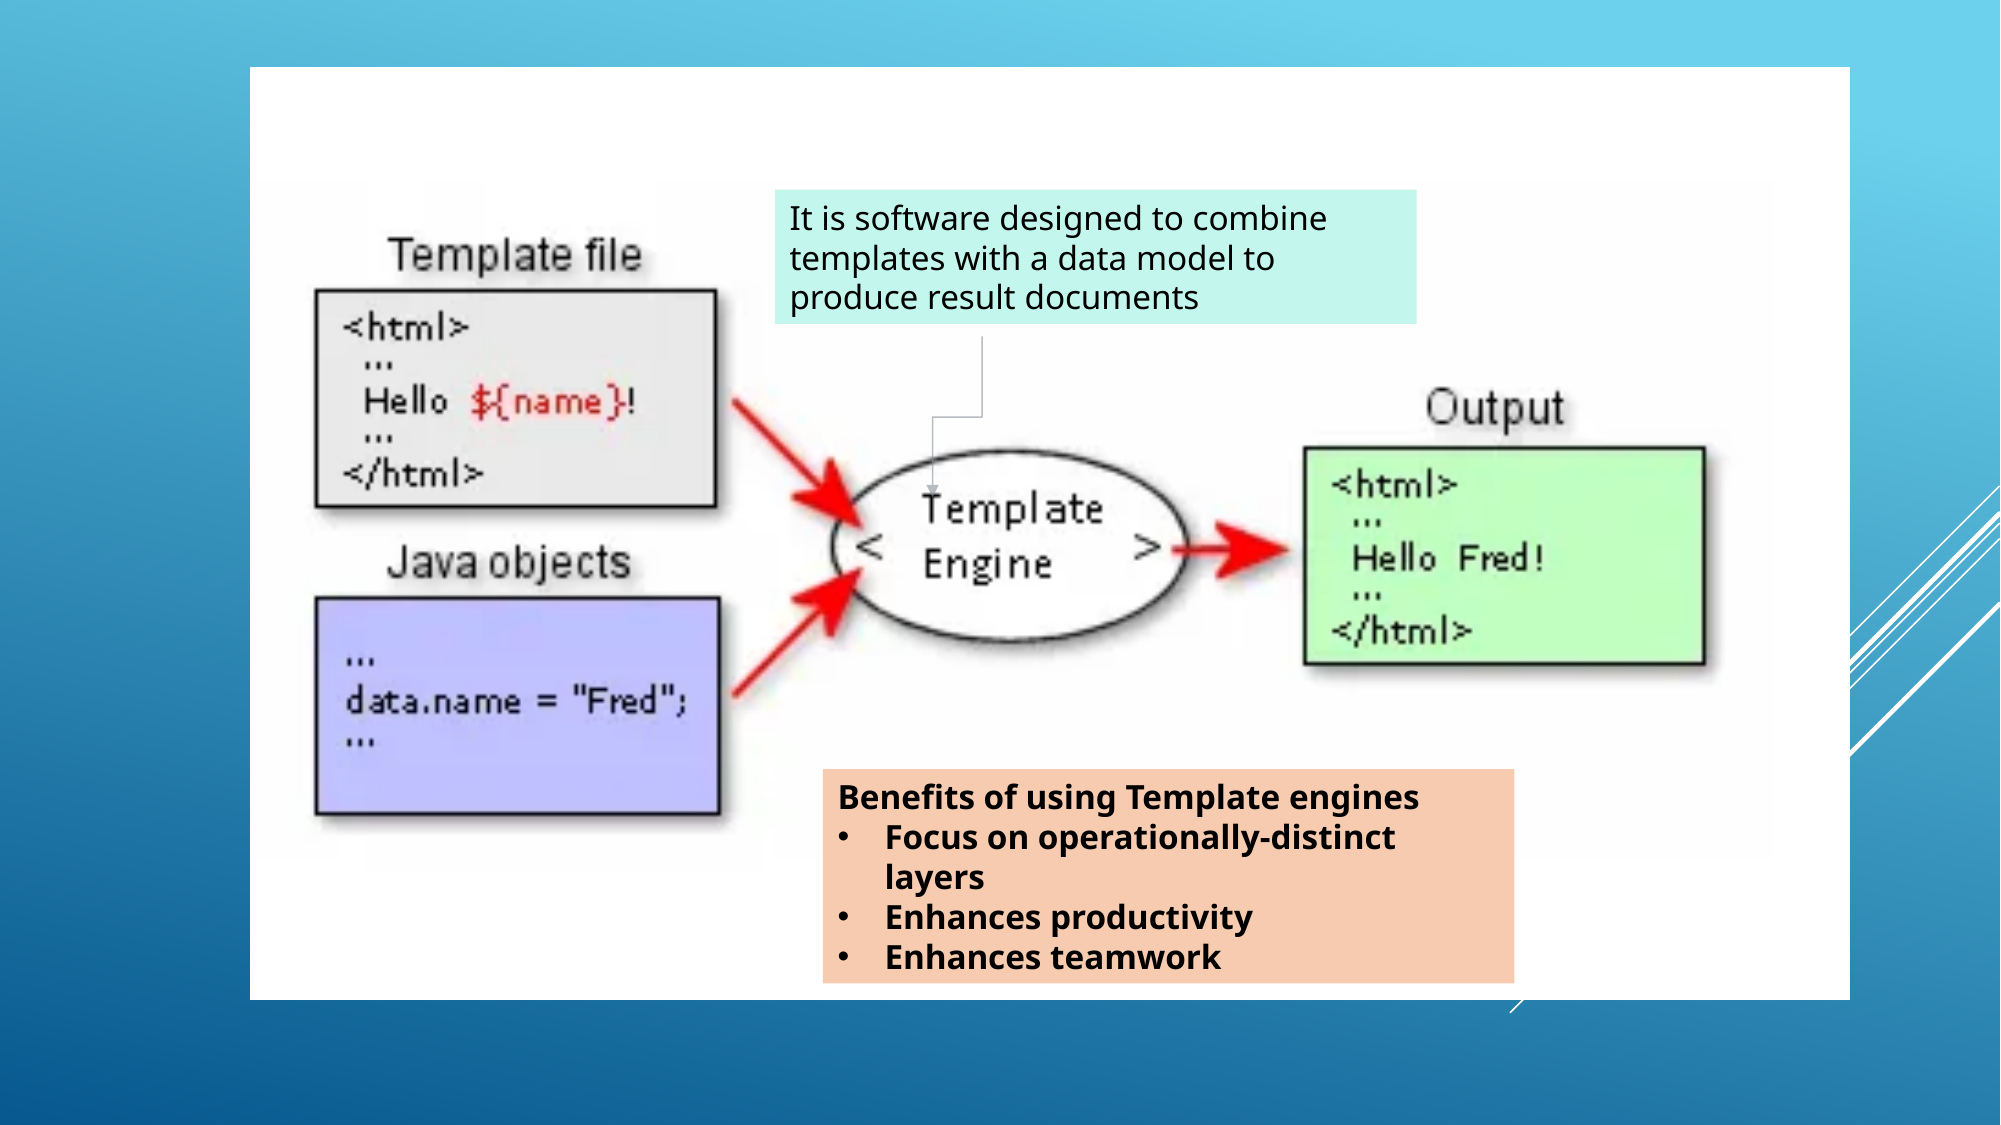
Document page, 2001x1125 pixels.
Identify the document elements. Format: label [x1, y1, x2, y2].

picture [250, 66, 1850, 1000]
text_box [876, 392, 1038, 442]
